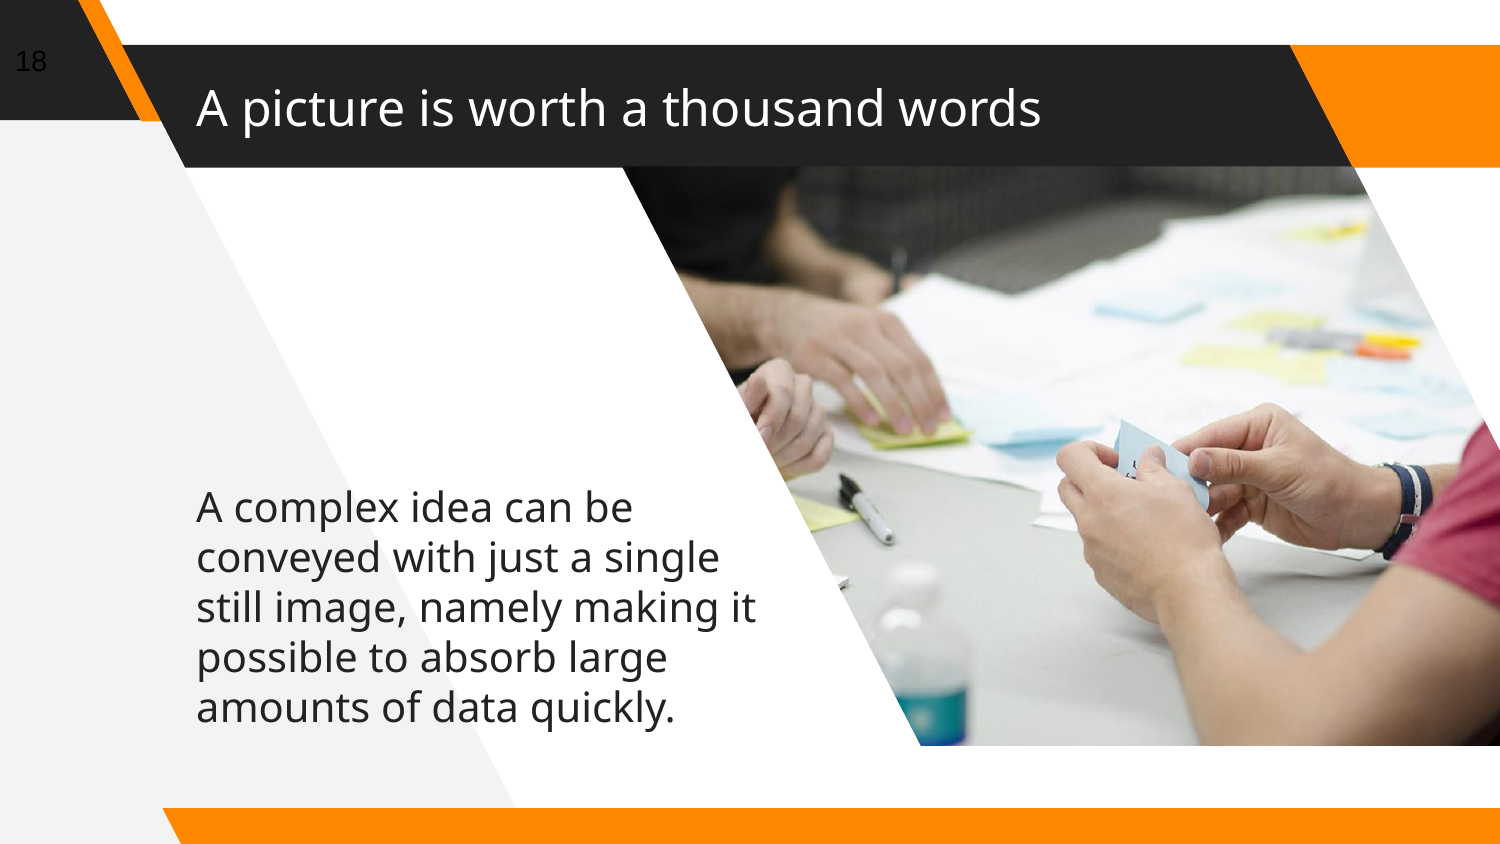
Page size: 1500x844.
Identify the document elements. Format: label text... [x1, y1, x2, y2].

title A picture is worth a thousand words [181, 45, 1285, 169]
list A complex idea can be conveyed with just a single still image, namely making it possible to absorb large amounts of data quickly. [181, 399, 616, 746]
picture [621, 166, 1500, 747]
slide_number 18 [0, 0, 98, 121]
